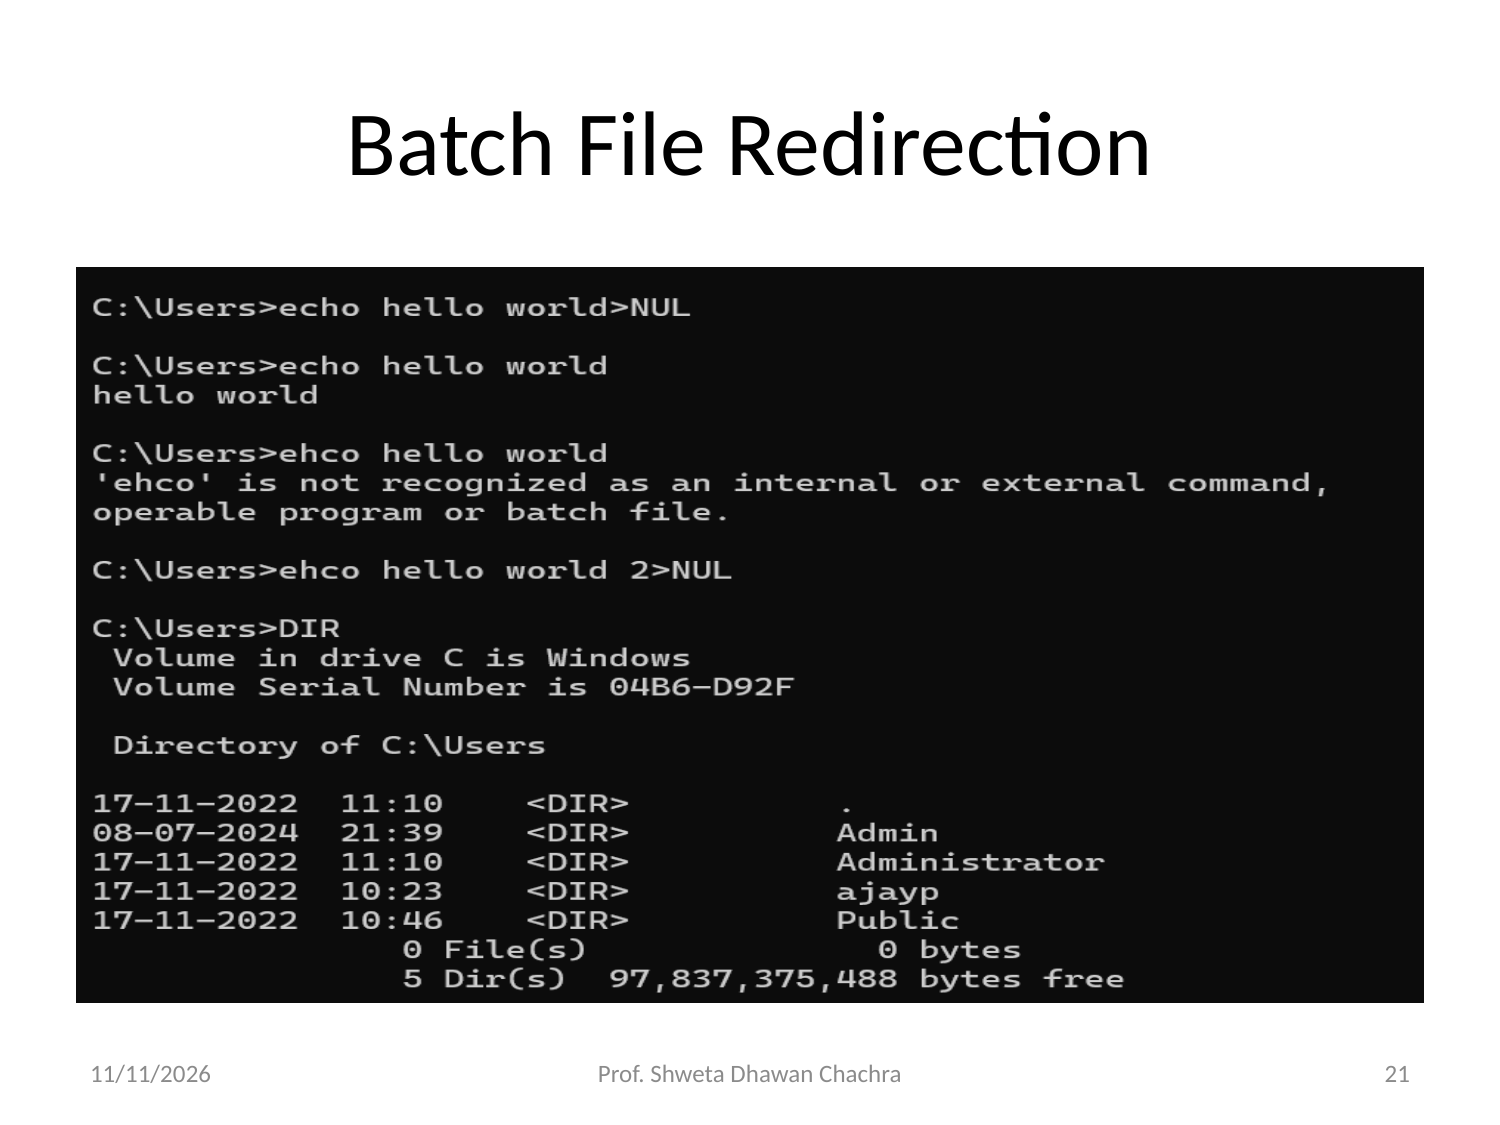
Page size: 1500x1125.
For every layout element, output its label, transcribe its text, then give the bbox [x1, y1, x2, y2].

footer Prof. Shweta Dhawan Chachra [512, 1042, 988, 1103]
picture [76, 266, 1424, 1003]
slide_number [75, 1042, 425, 1103]
slide_number 21 [1074, 1042, 1425, 1103]
title Batch File Redirection [75, 45, 1425, 233]
